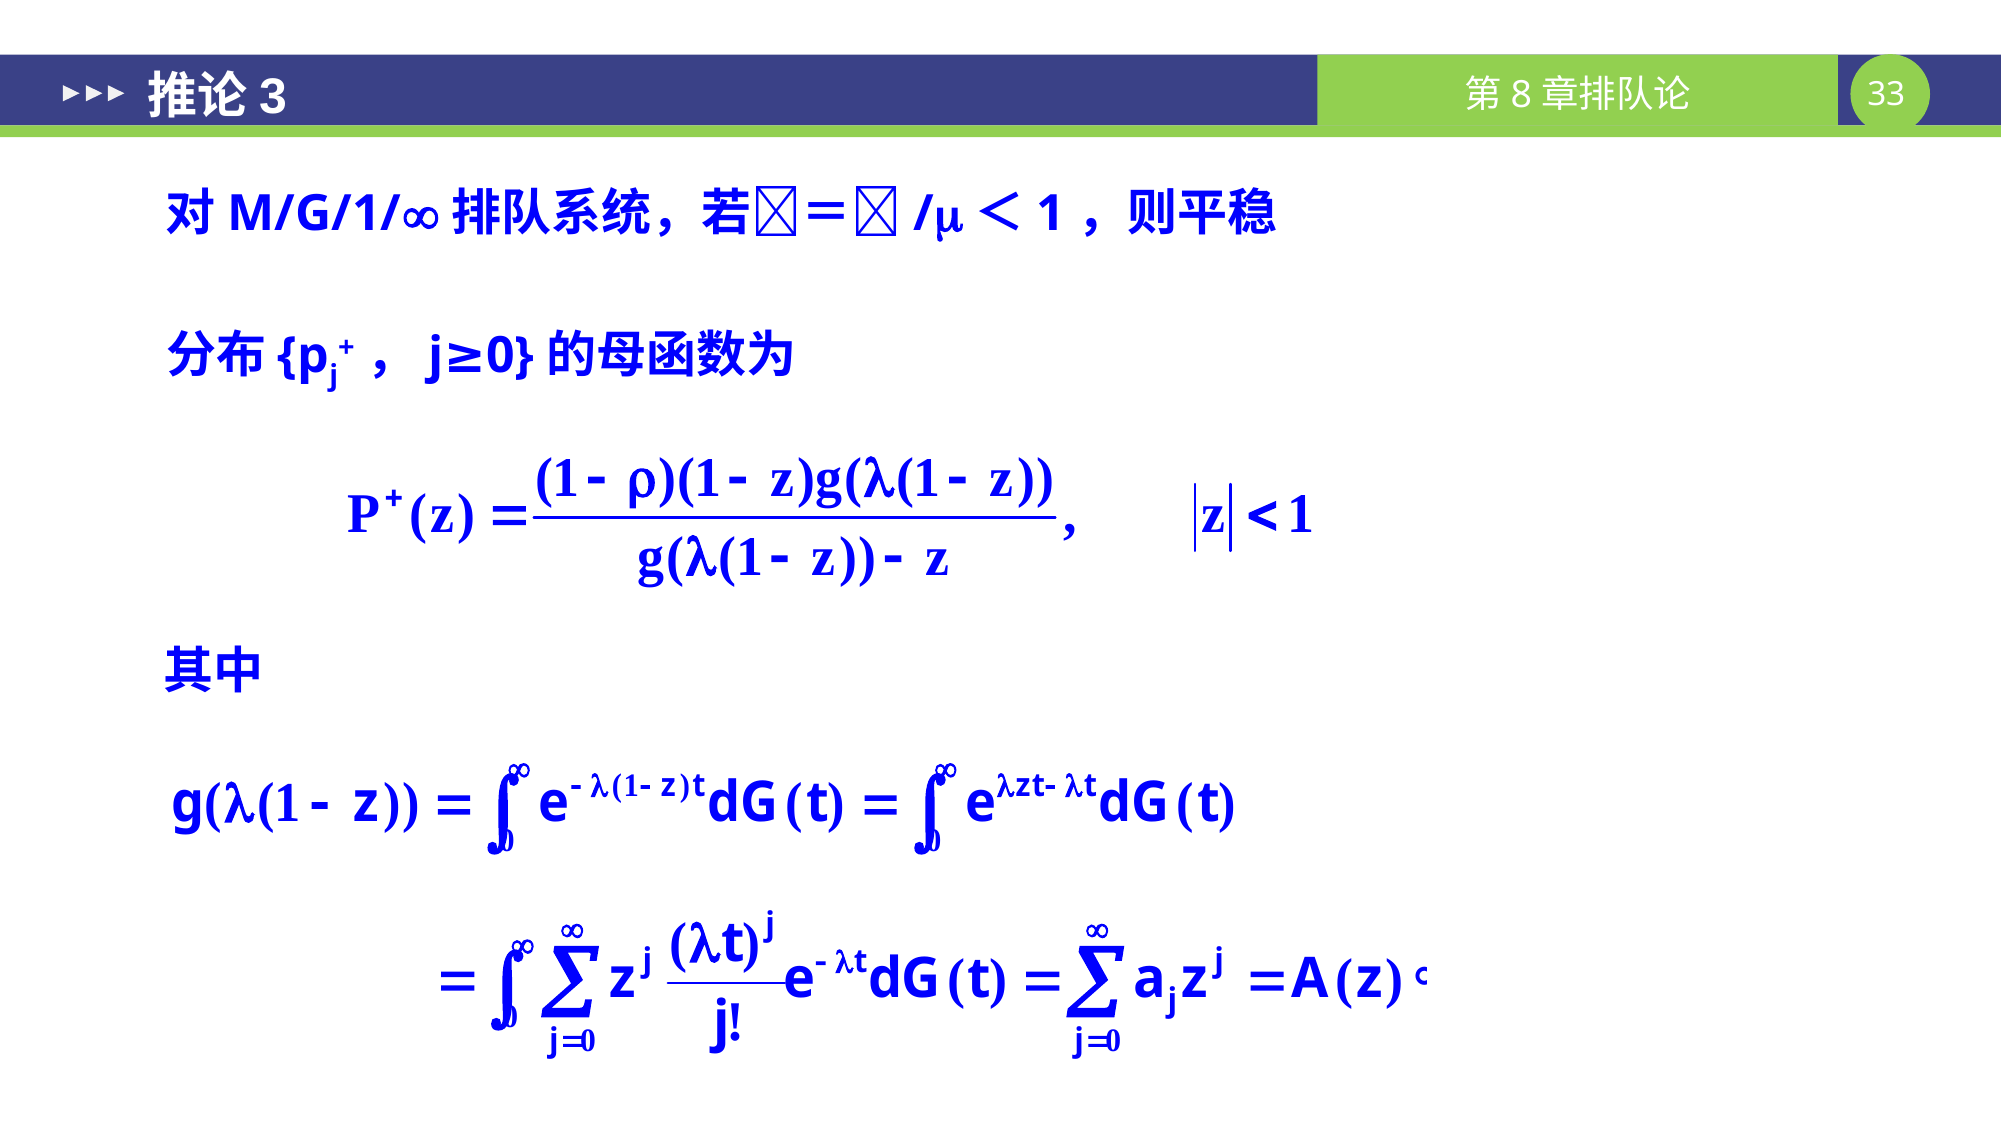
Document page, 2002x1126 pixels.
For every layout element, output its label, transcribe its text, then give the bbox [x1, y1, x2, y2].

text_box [427, 899, 1427, 1070]
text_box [338, 438, 1320, 596]
text_box 分布{pj+，j≥0}的母函数为 [151, 315, 1452, 399]
title 推论3 [127, 57, 1003, 129]
list 对M/G/1/排队系统，若＝/＜1，则平稳 [145, 164, 1347, 292]
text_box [163, 741, 1246, 862]
text_box 其中 [163, 638, 1452, 699]
